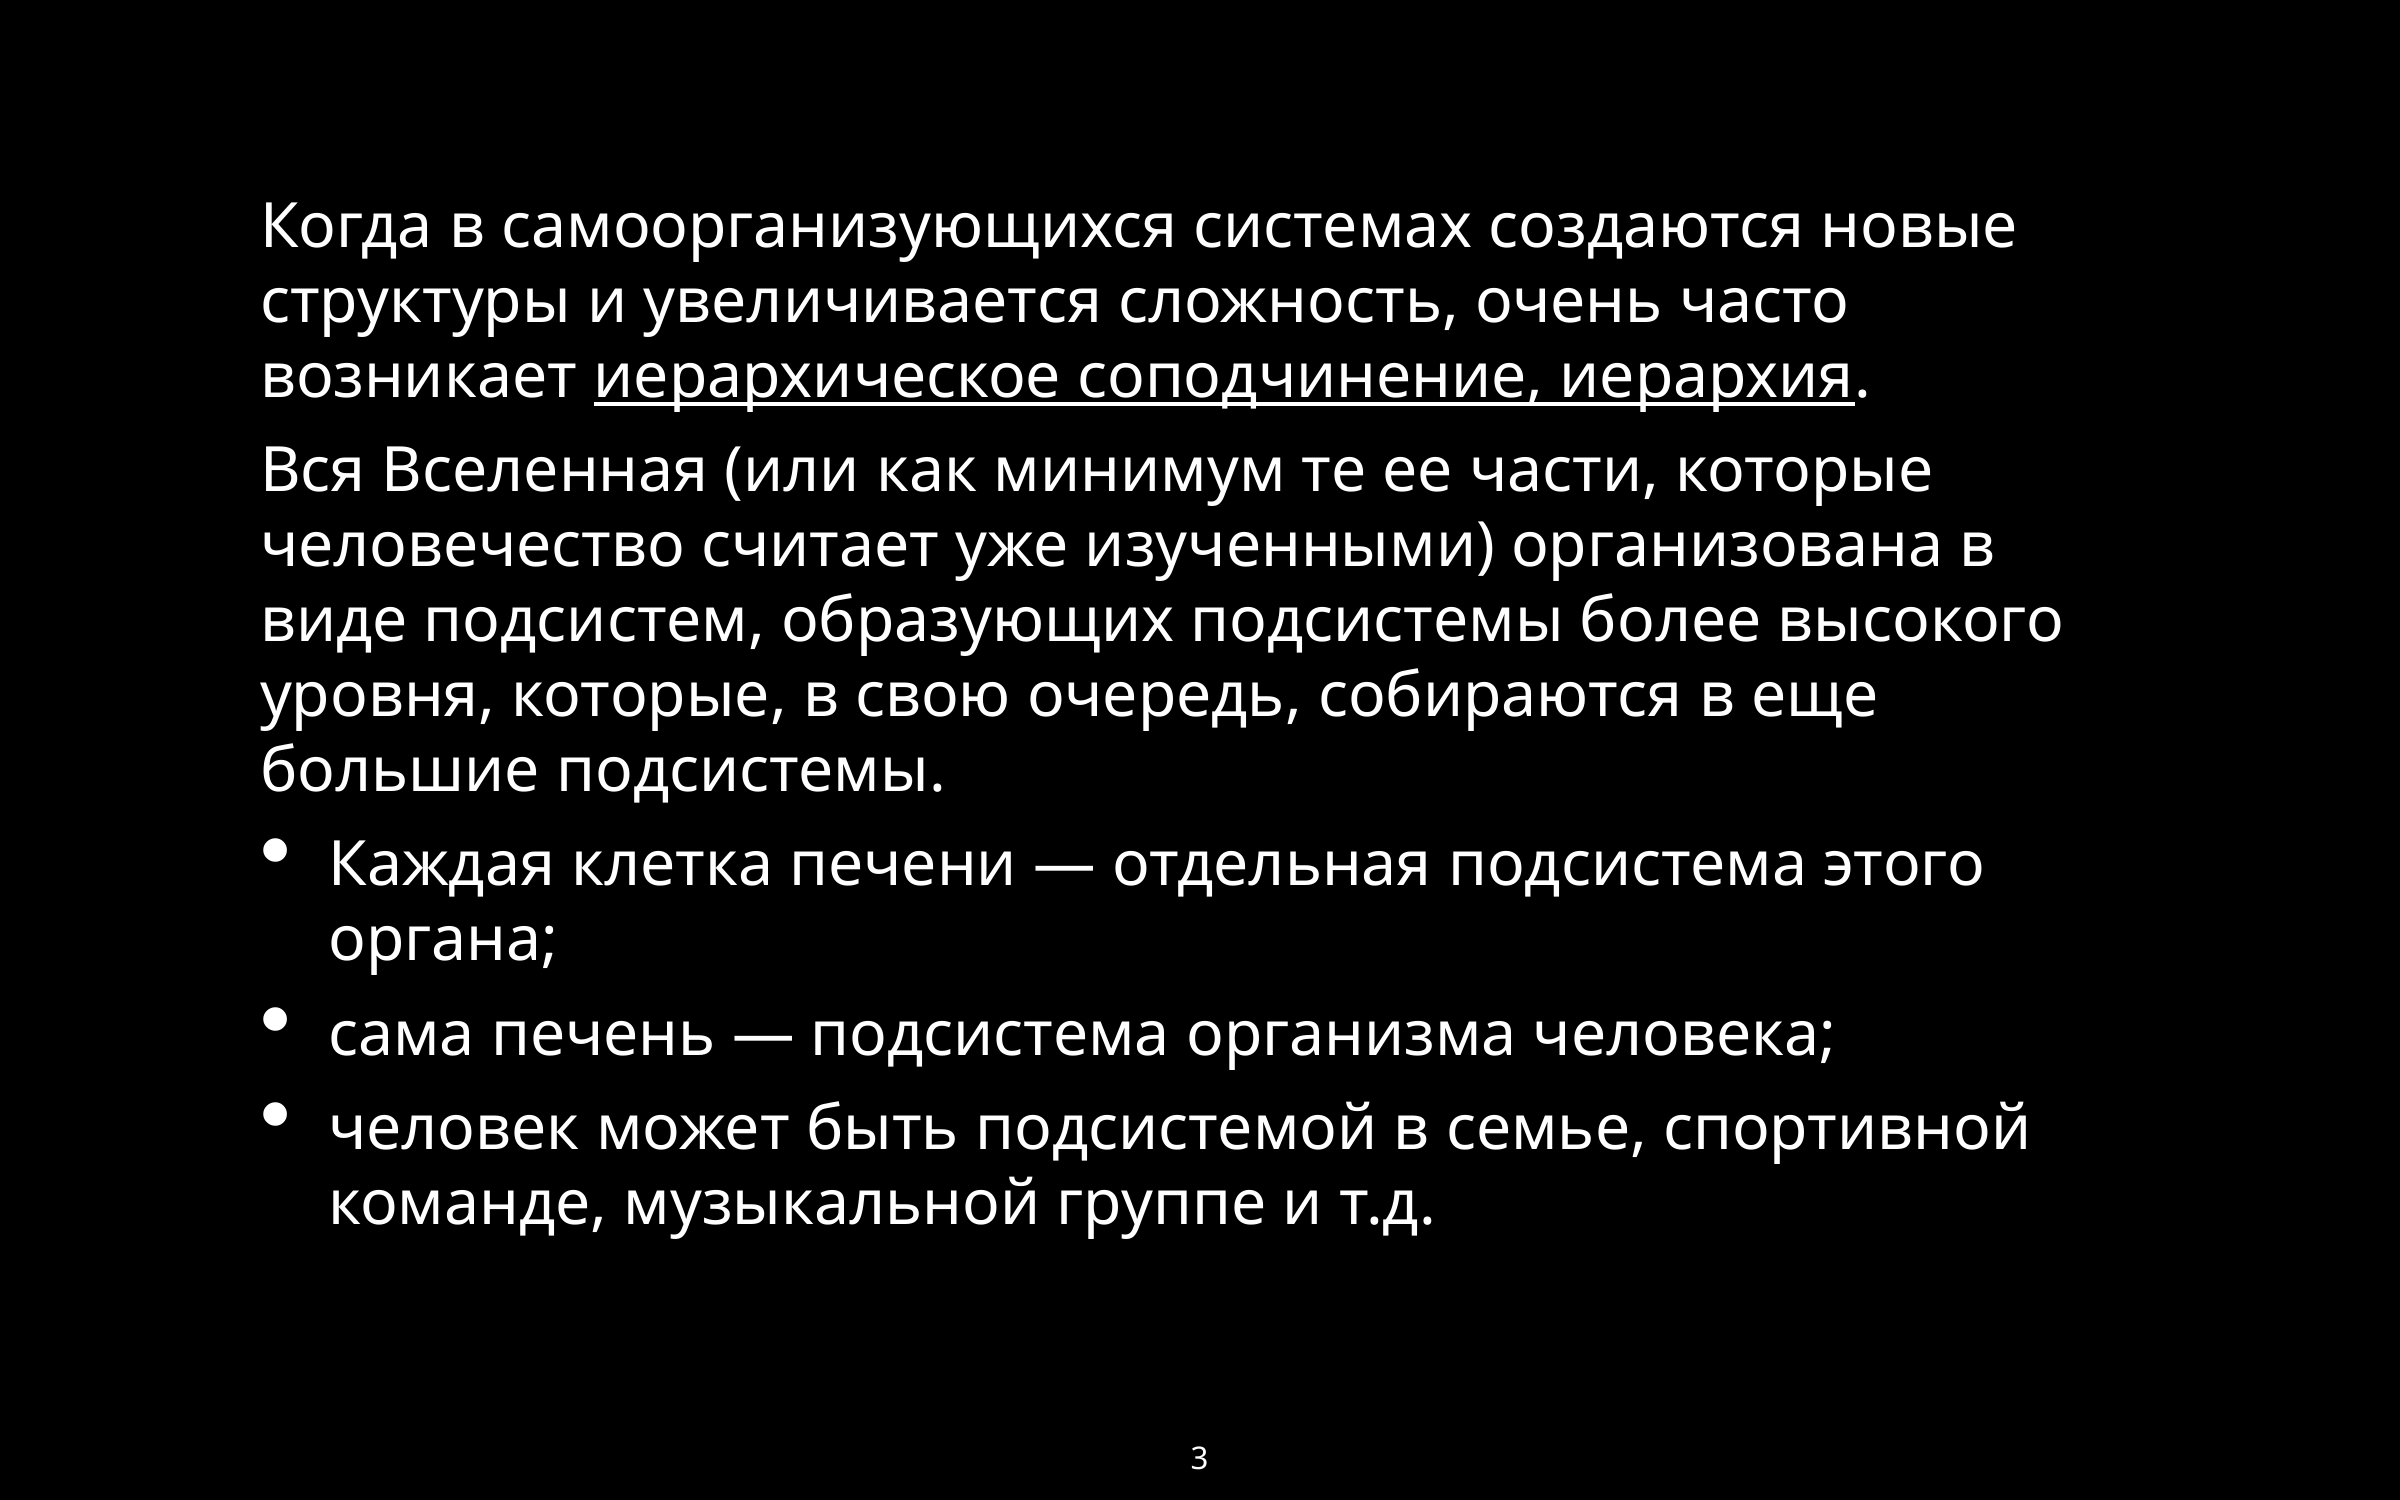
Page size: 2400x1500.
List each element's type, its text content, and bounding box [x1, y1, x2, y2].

slide_number 3 [1181, 1429, 1218, 1485]
list Когда в самоорганизующихся системах создаются новые структуры и увеличивается сложность, очень часто возникает иерархическое соподчинение, иерархия. Вся Вселенная (или как минимум те ее части, которые человечество считает уже изученными) организована в виде подсистем, образующих подсистемы более высокого уровня, которые, в свою очередь, собираются в еще большие подсистемы. Каждая клетка печени — отдельная подсистема этого органа; сама печень — подсистема организма человека; человек может быть подсистемой в семье, спортивной команде, музыкальной группе и т.д. [251, 171, 2149, 1250]
